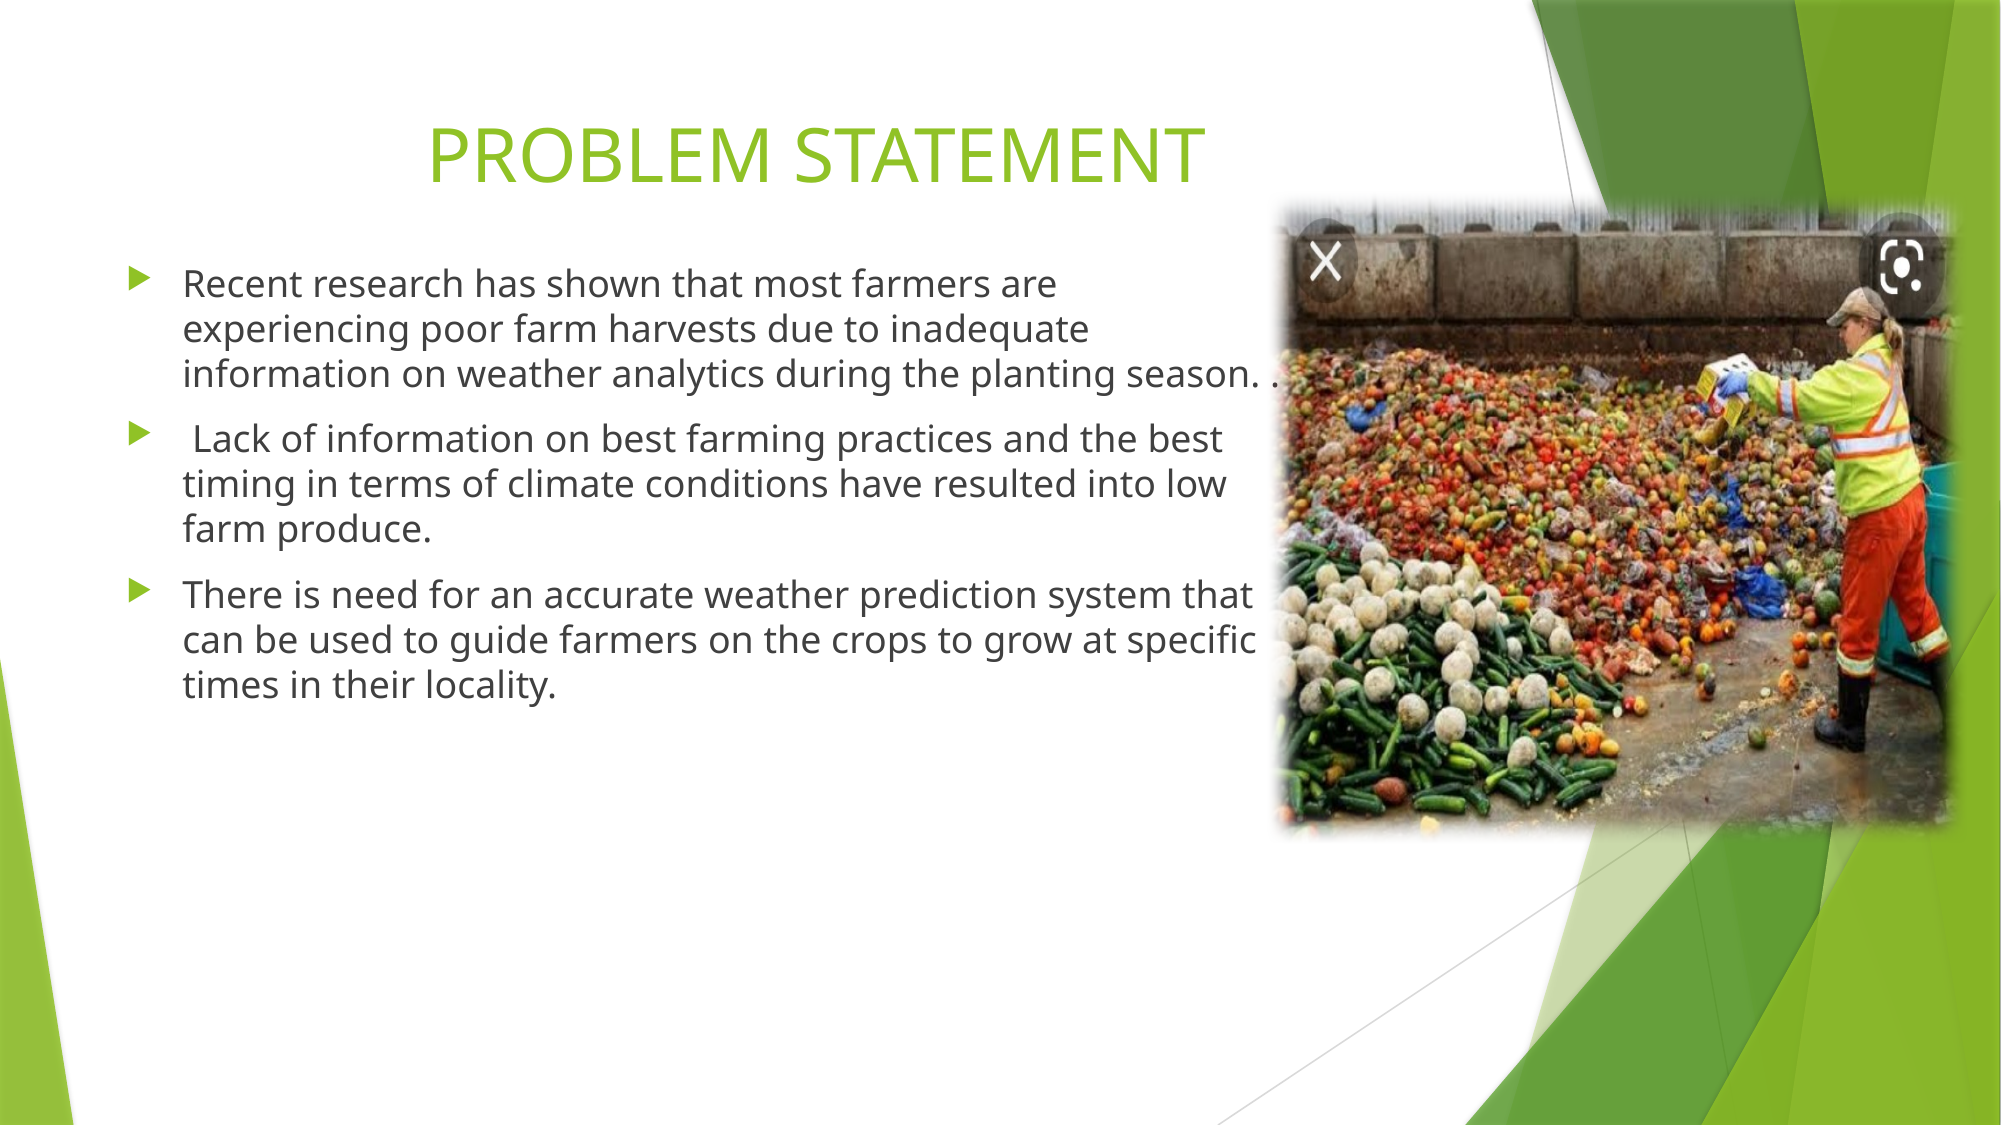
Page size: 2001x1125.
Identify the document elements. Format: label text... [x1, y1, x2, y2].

list Recent research has shown that most farmers are experiencing poor farm harvests due to inadequate information on weather analytics during the planting season. . Lack of information on best farming practices and the best timing in terms of climate conditions have resulted into low farm produce. There is need for an accurate weather prediction system that can be used to guide farmers on the crops to grow at specific times in their locality. [111, 252, 1309, 905]
title PROBLEM STATEMENT [111, 99, 1522, 252]
picture [1266, 190, 1968, 844]
